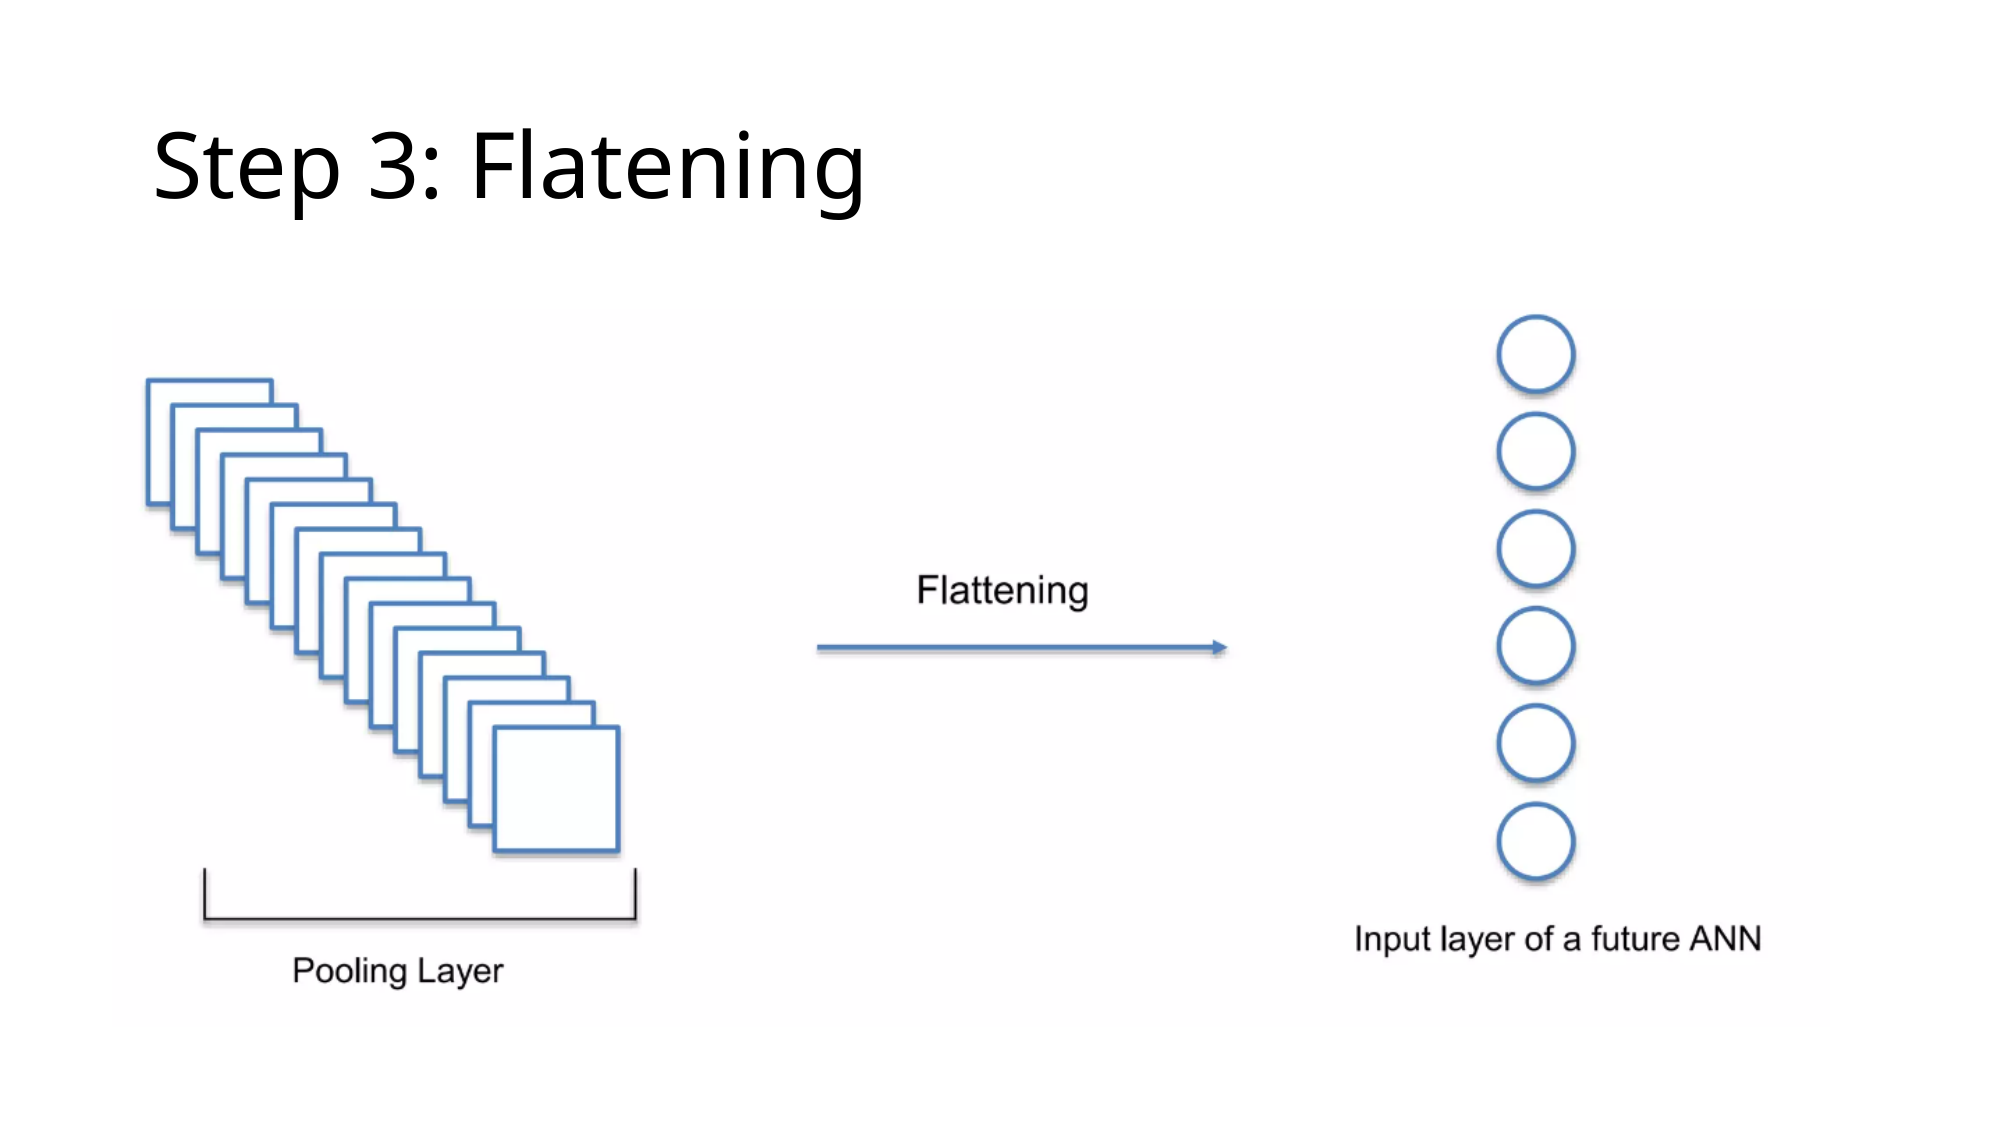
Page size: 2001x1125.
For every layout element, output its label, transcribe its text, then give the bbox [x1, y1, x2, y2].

picture [64, 309, 1830, 1027]
title Step 3: Flatening [137, 59, 1863, 278]
